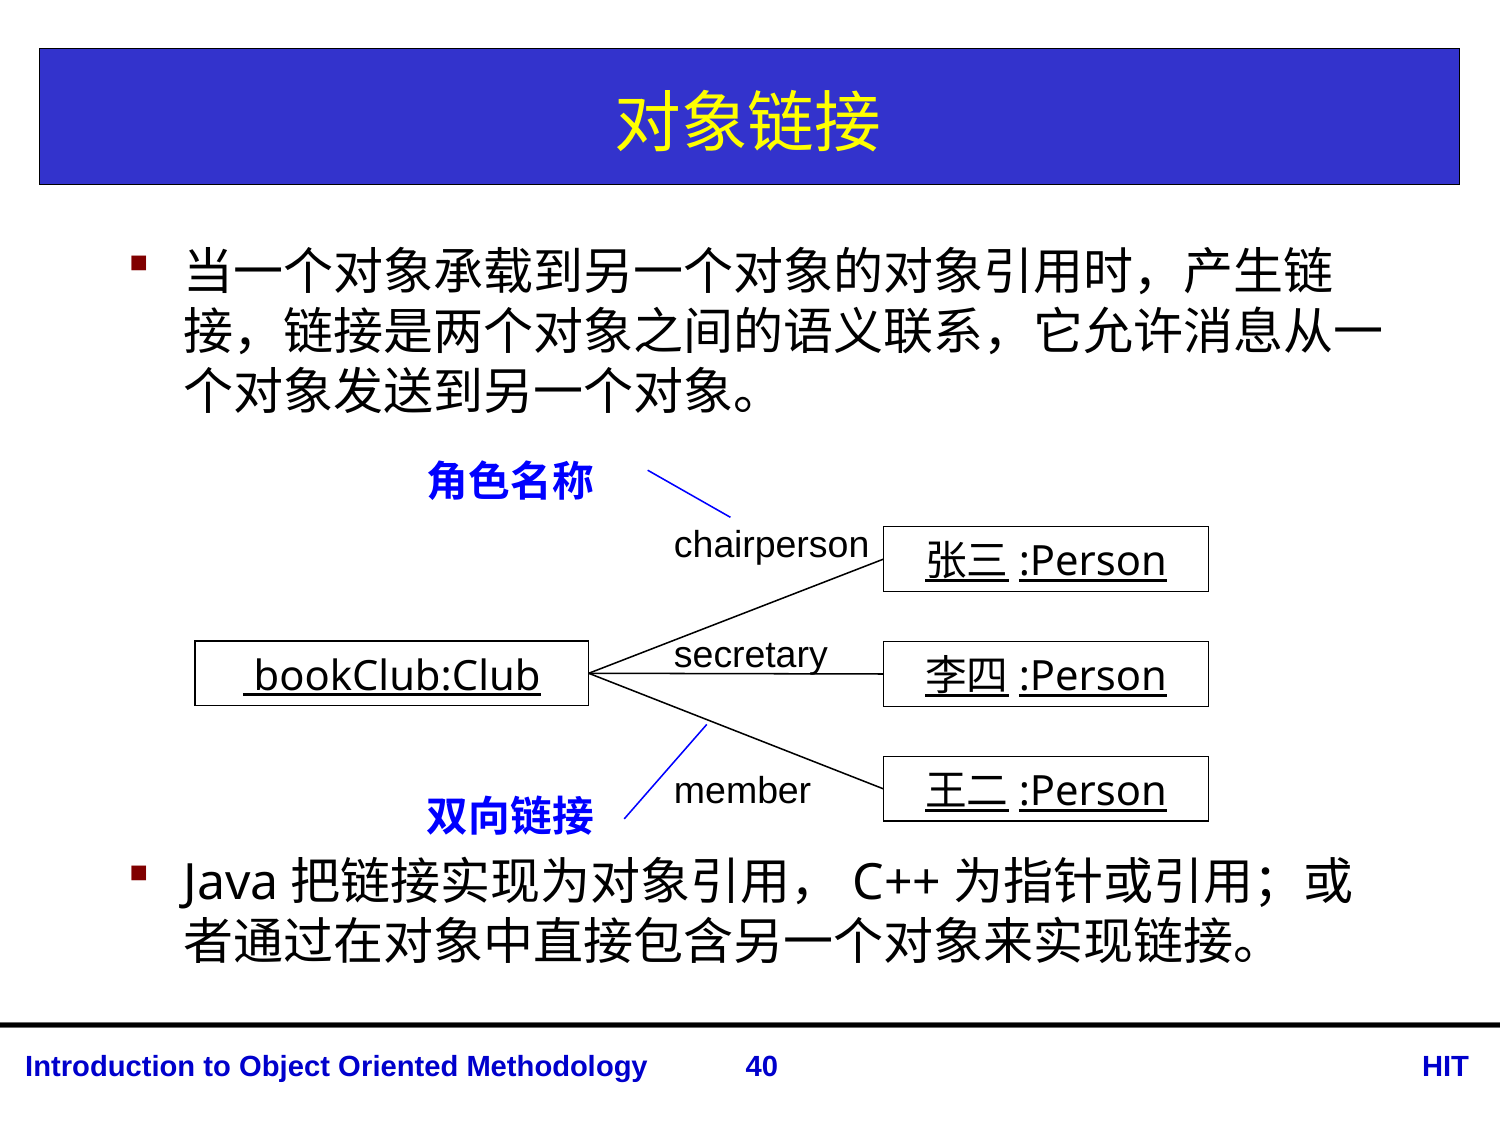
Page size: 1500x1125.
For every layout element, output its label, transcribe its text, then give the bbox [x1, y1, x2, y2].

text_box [194, 447, 1209, 849]
list 当一个对象承载到另一个对象的对象引用时，产生链接，链接是两个对象之间的语义联系，它允许消息从一个对象发送到另一个对象。 Java把链接实现为对象引用，C++为指针或引用；或者通过在对象中直接包含另一个对象来实现链接。 [111, 231, 1412, 428]
title 对象链接 [38, 54, 1457, 185]
